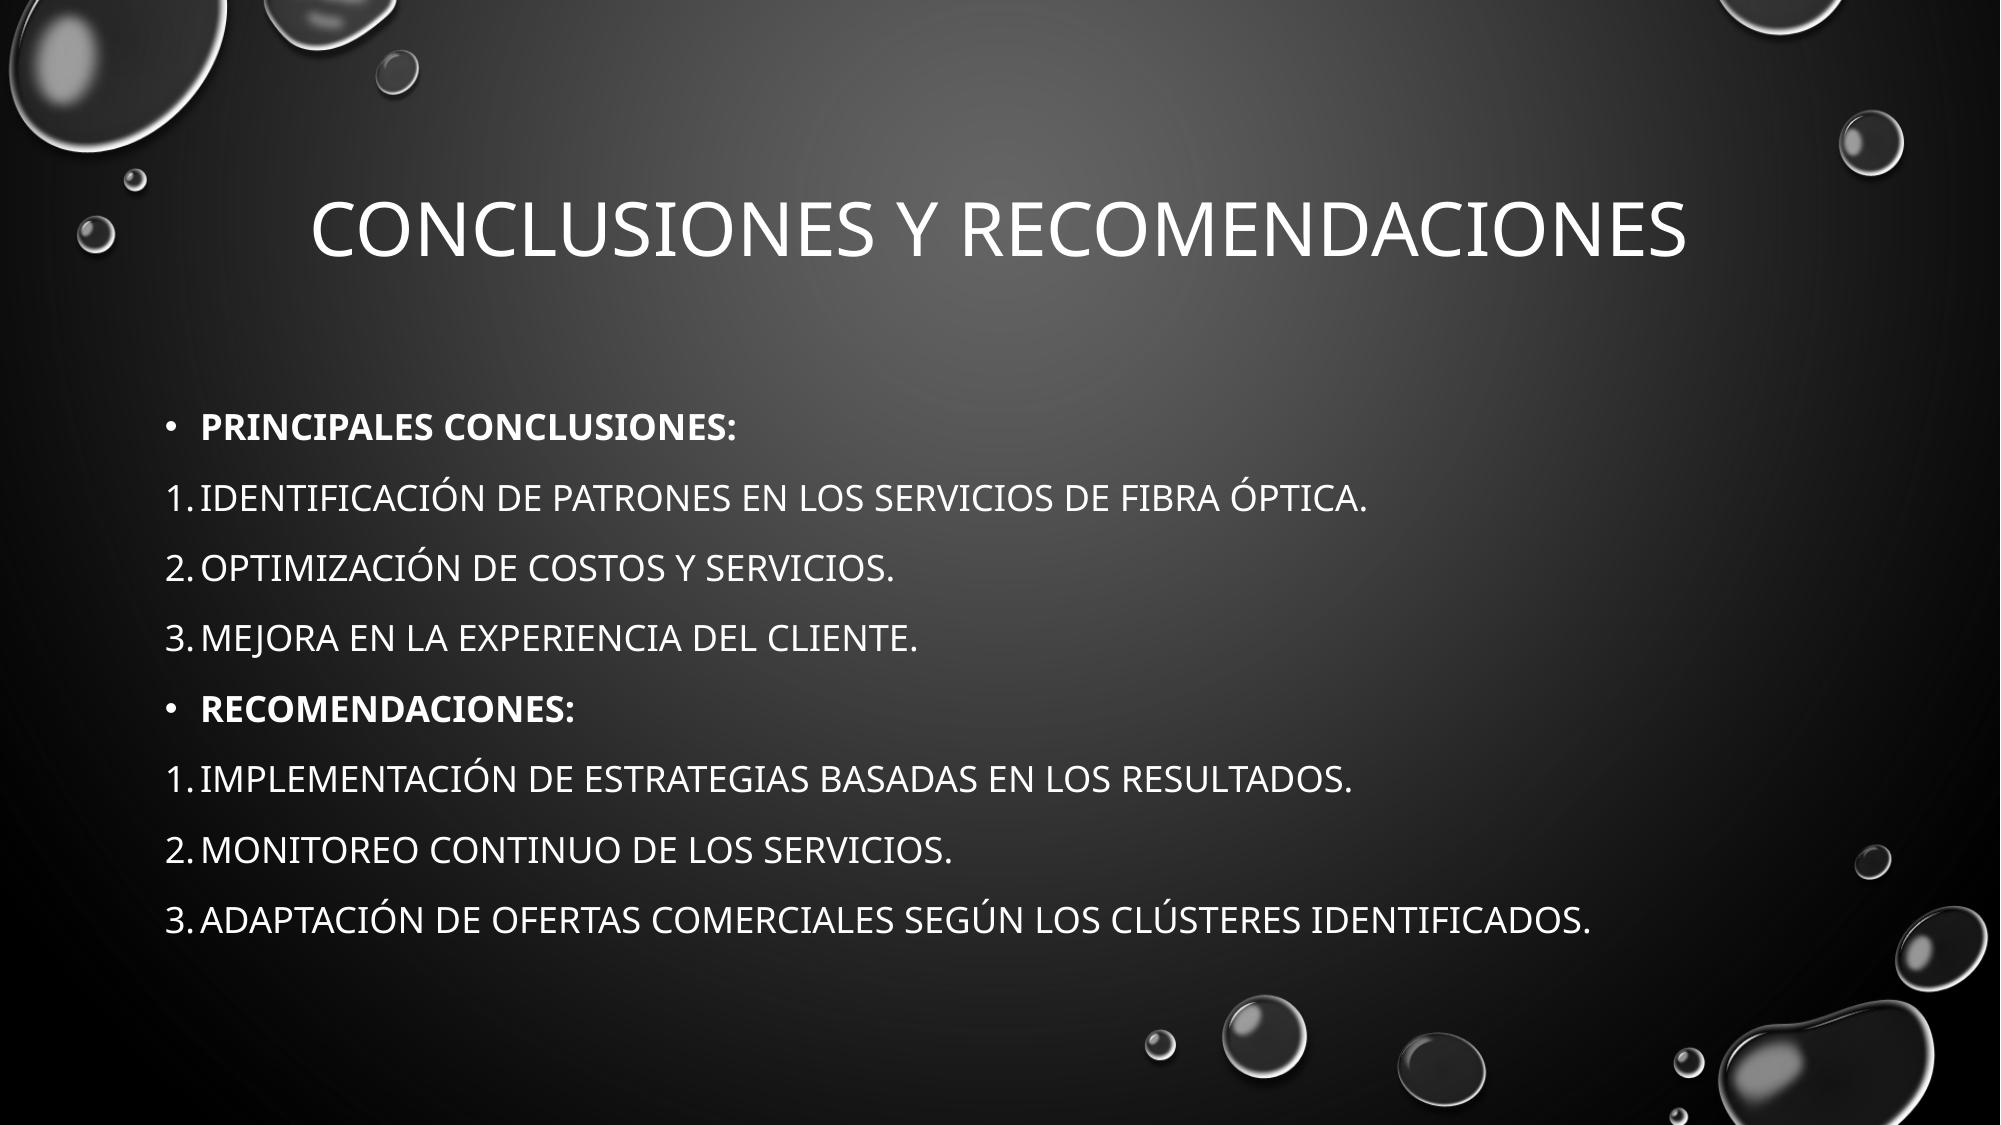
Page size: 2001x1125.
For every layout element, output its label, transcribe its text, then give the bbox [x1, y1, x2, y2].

title Conclusiones y Recomendaciones [149, 101, 1851, 364]
list Principales Conclusiones: Identificación de patrones en los servicios de fibra óptica. Optimización de costos y servicios. Mejora en la experiencia del cliente. Recomendaciones: Implementación de estrategias basadas en los resultados. Monitoreo continuo de los servicios. Adaptación de ofertas comerciales según los clústeres identificados. [149, 388, 1850, 950]
picture [0, 0, 2000, 1125]
